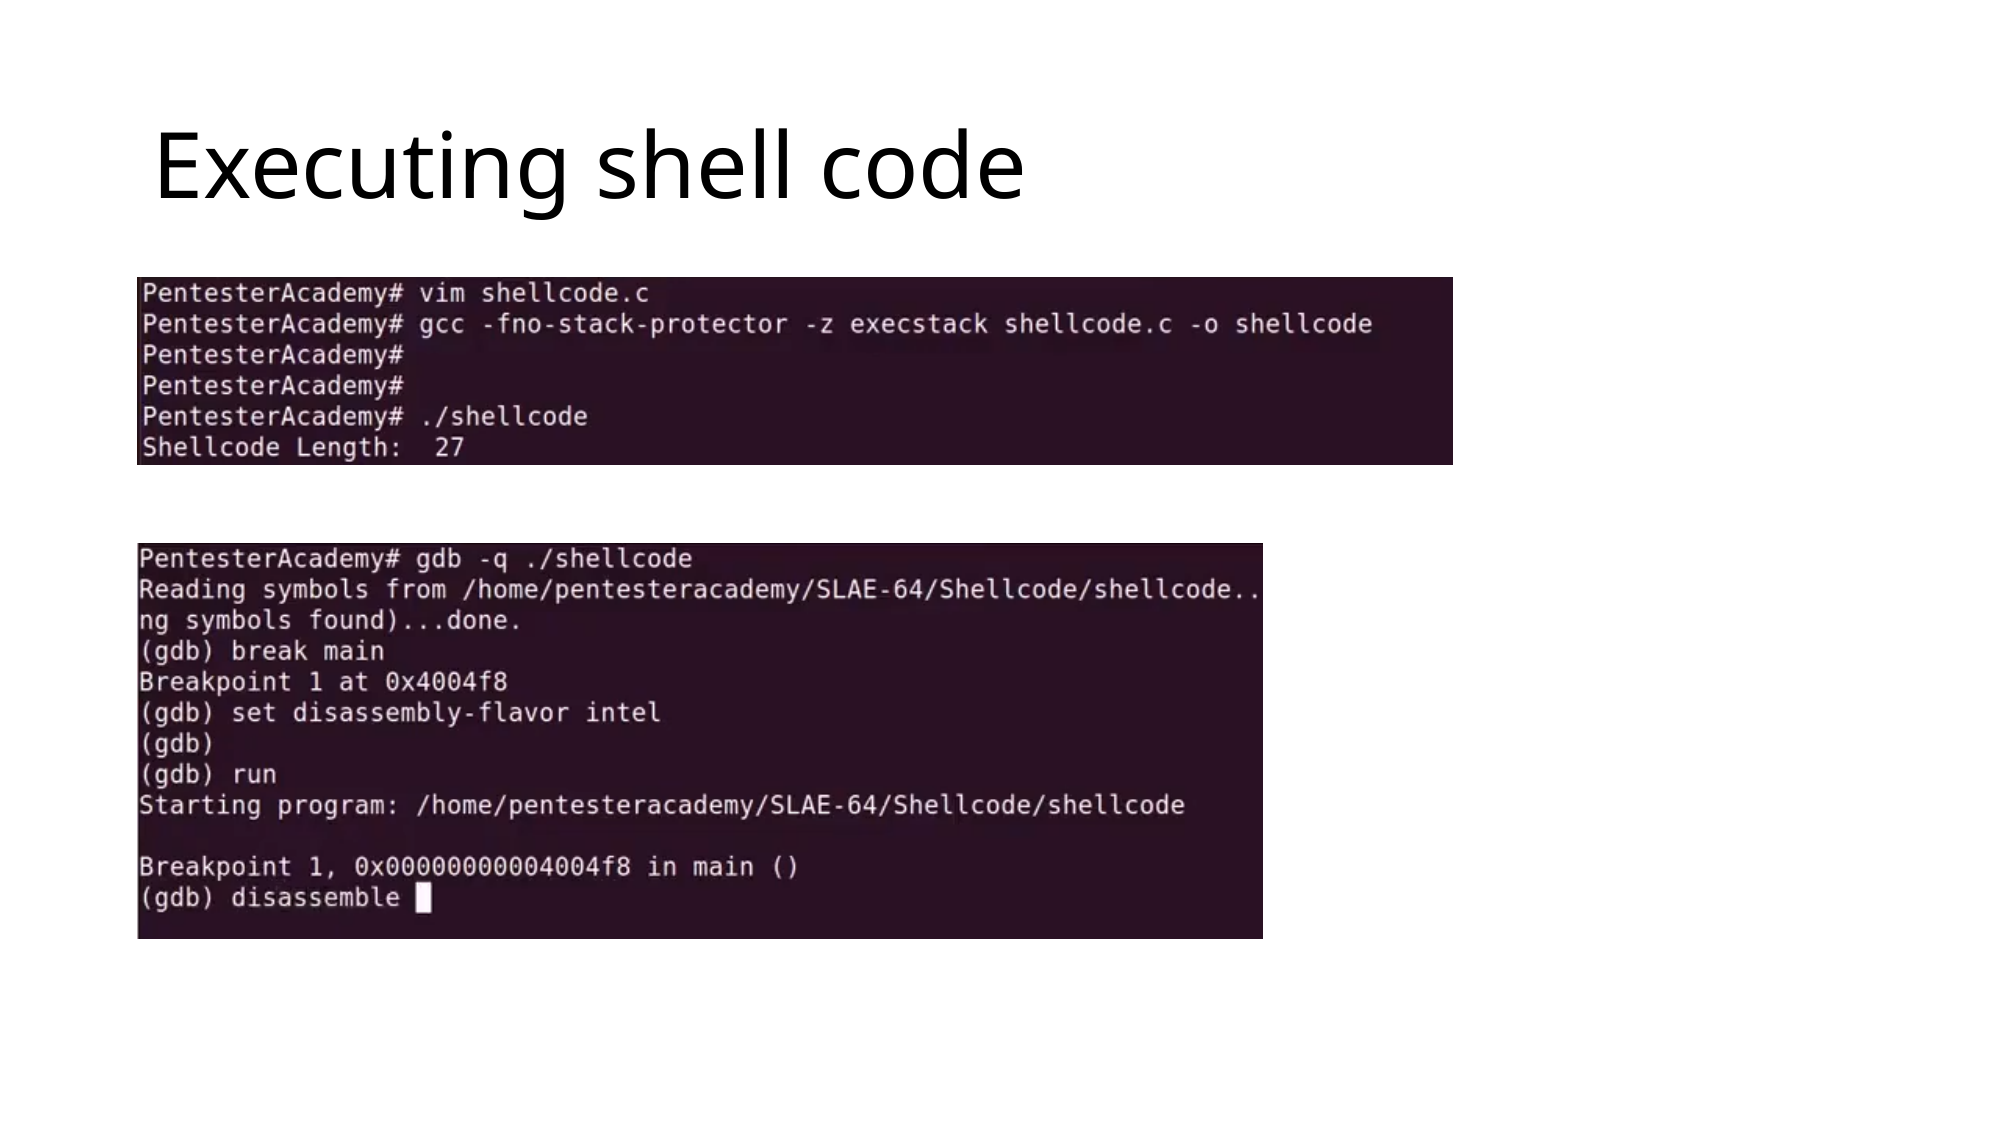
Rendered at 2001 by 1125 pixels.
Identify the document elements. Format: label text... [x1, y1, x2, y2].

picture [137, 276, 1454, 465]
title Executing shell code [137, 59, 1863, 278]
picture [137, 542, 1263, 939]
